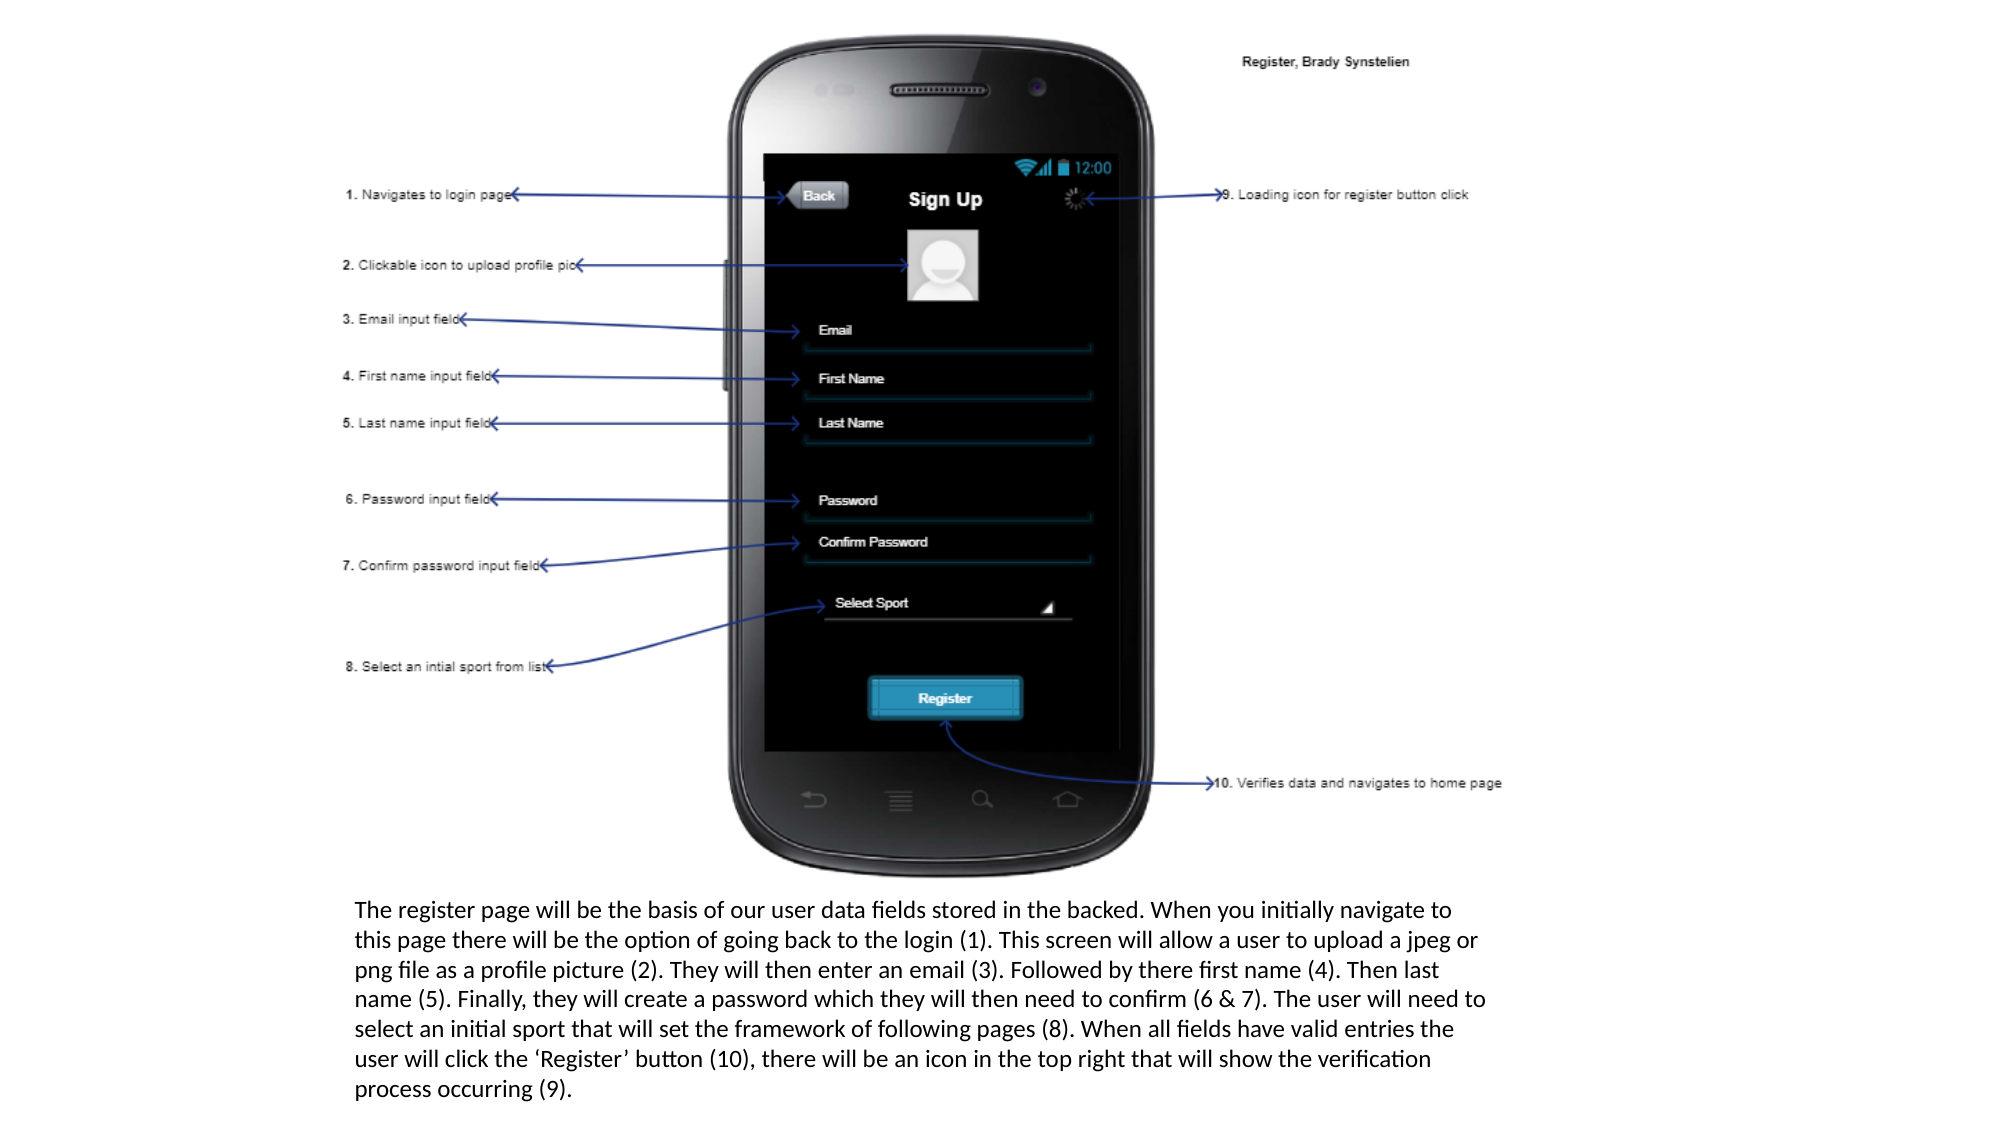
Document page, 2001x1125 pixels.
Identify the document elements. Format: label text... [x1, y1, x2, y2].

picture [334, 29, 1507, 886]
text_box The register page will be the basis of our user data fields stored in the backed. When you initially navigate to this page there will be the option of going back to the login (1). This screen will allow a user to upload a jpeg or png file as a profile picture (2). They will then enter an email (3). Followed by there first name (4). Then last name (5). Finally, they will create a password which they will then need to confirm (6 & 7). The user will need to select an initial sport that will set the framework of following pages (8). When all fields have valid entries the user will click the ‘Register’ button (10), there will be an icon in the top right that will show the verification process occurring (9). [339, 886, 1507, 1111]
